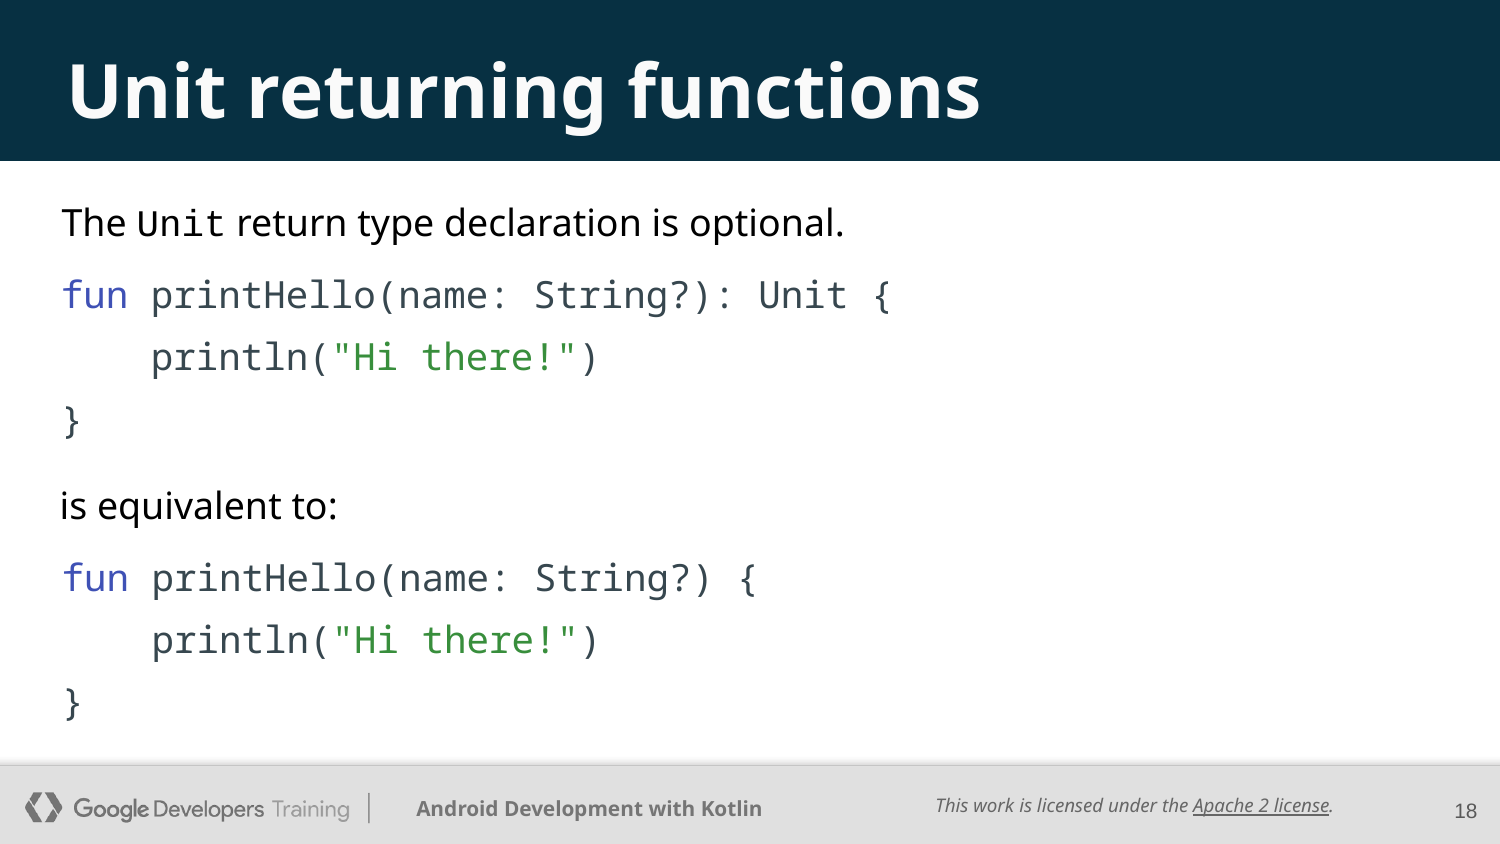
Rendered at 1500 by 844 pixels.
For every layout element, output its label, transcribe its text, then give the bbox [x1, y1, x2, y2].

text_box The Unit return type declaration is optional. [46, 183, 1443, 249]
title Unit returning functions [51, 28, 1449, 122]
picture [0, 161, 1500, 844]
text_box fun printHello(name: String?) { println("Hi there!") } [46, 532, 1227, 683]
text_box is equivalent to: [44, 466, 1441, 532]
text_box fun printHello(name: String?): Unit { println("Hi there!") } [45, 249, 1444, 429]
slide_number 18 [1402, 777, 1493, 842]
